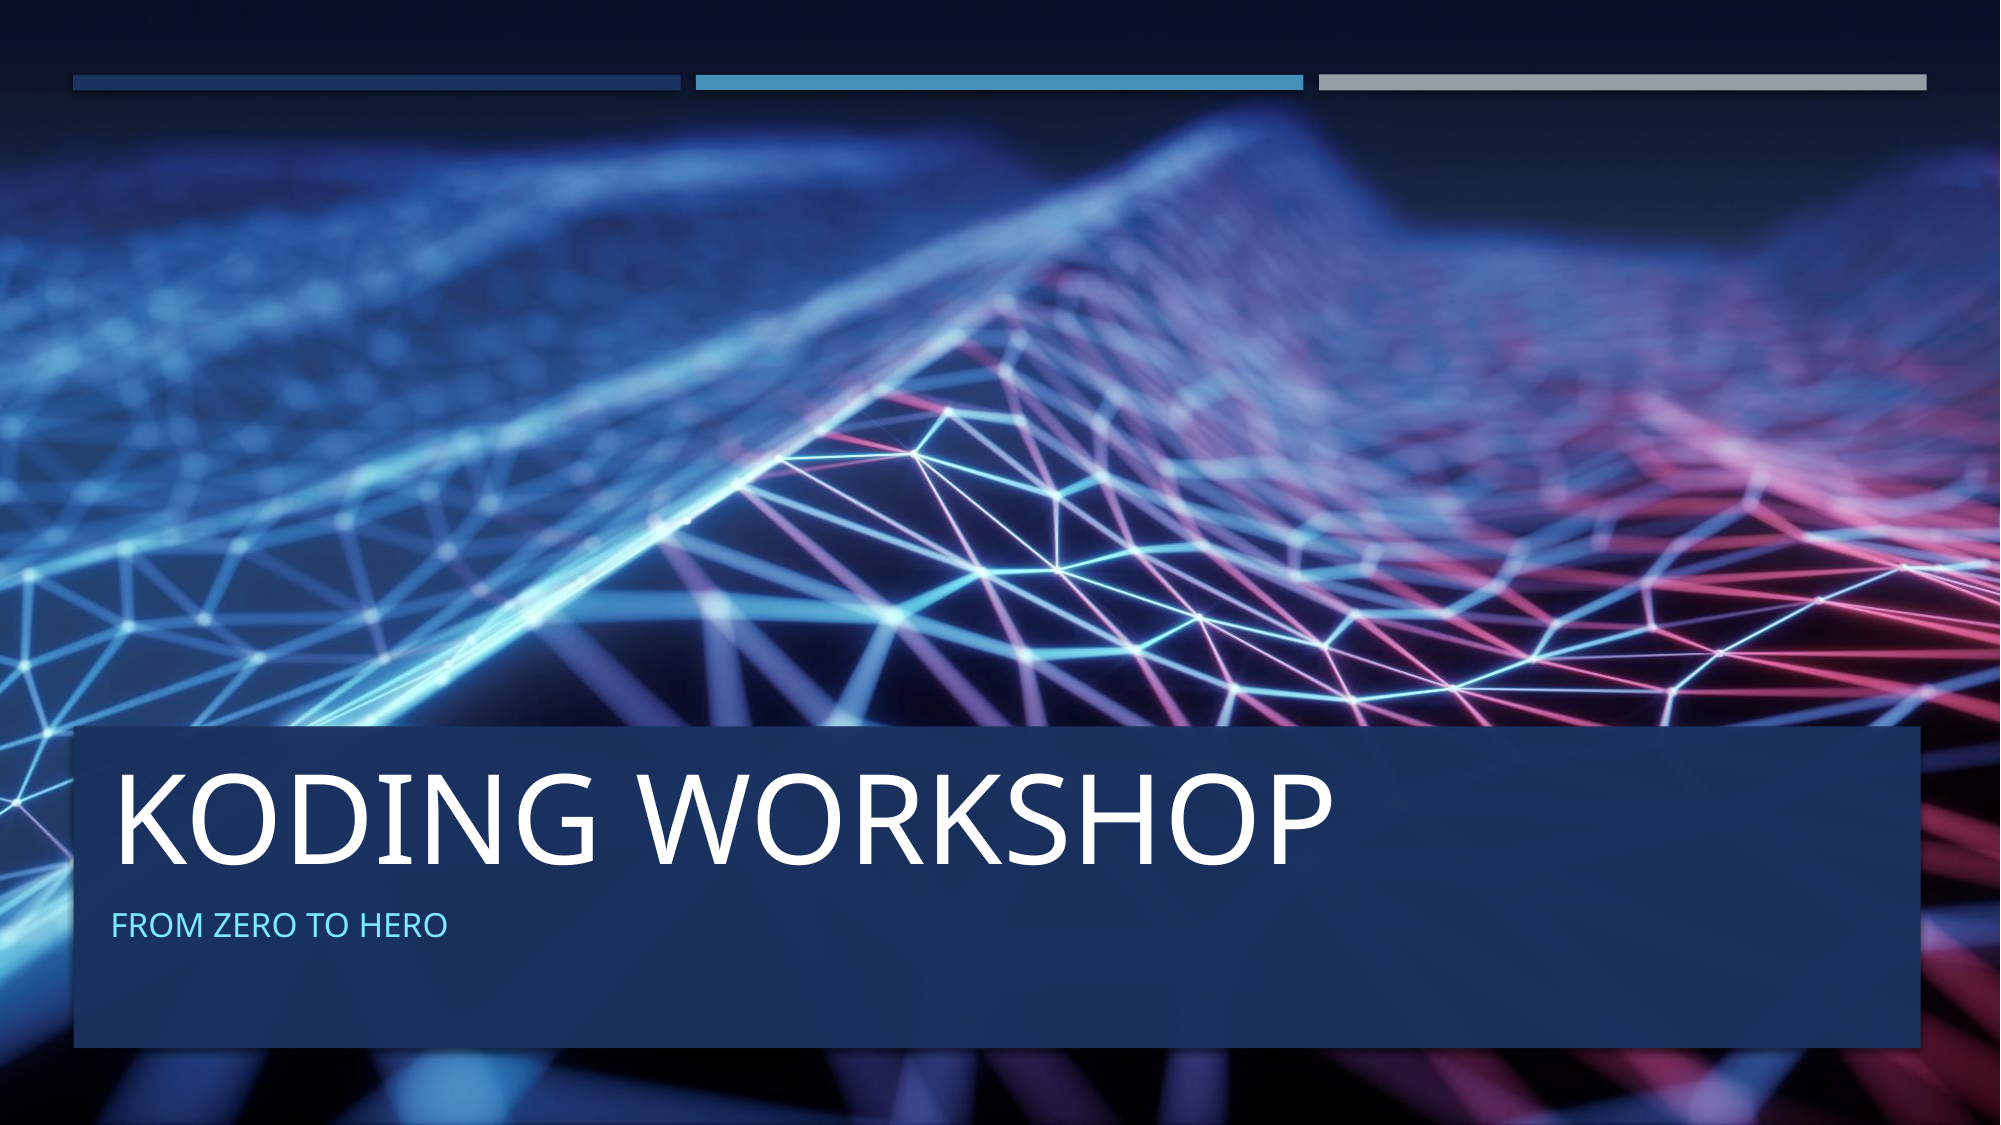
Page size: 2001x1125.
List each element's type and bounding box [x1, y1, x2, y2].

picture [0, 0, 2000, 1125]
text_box [72, 73, 1928, 92]
